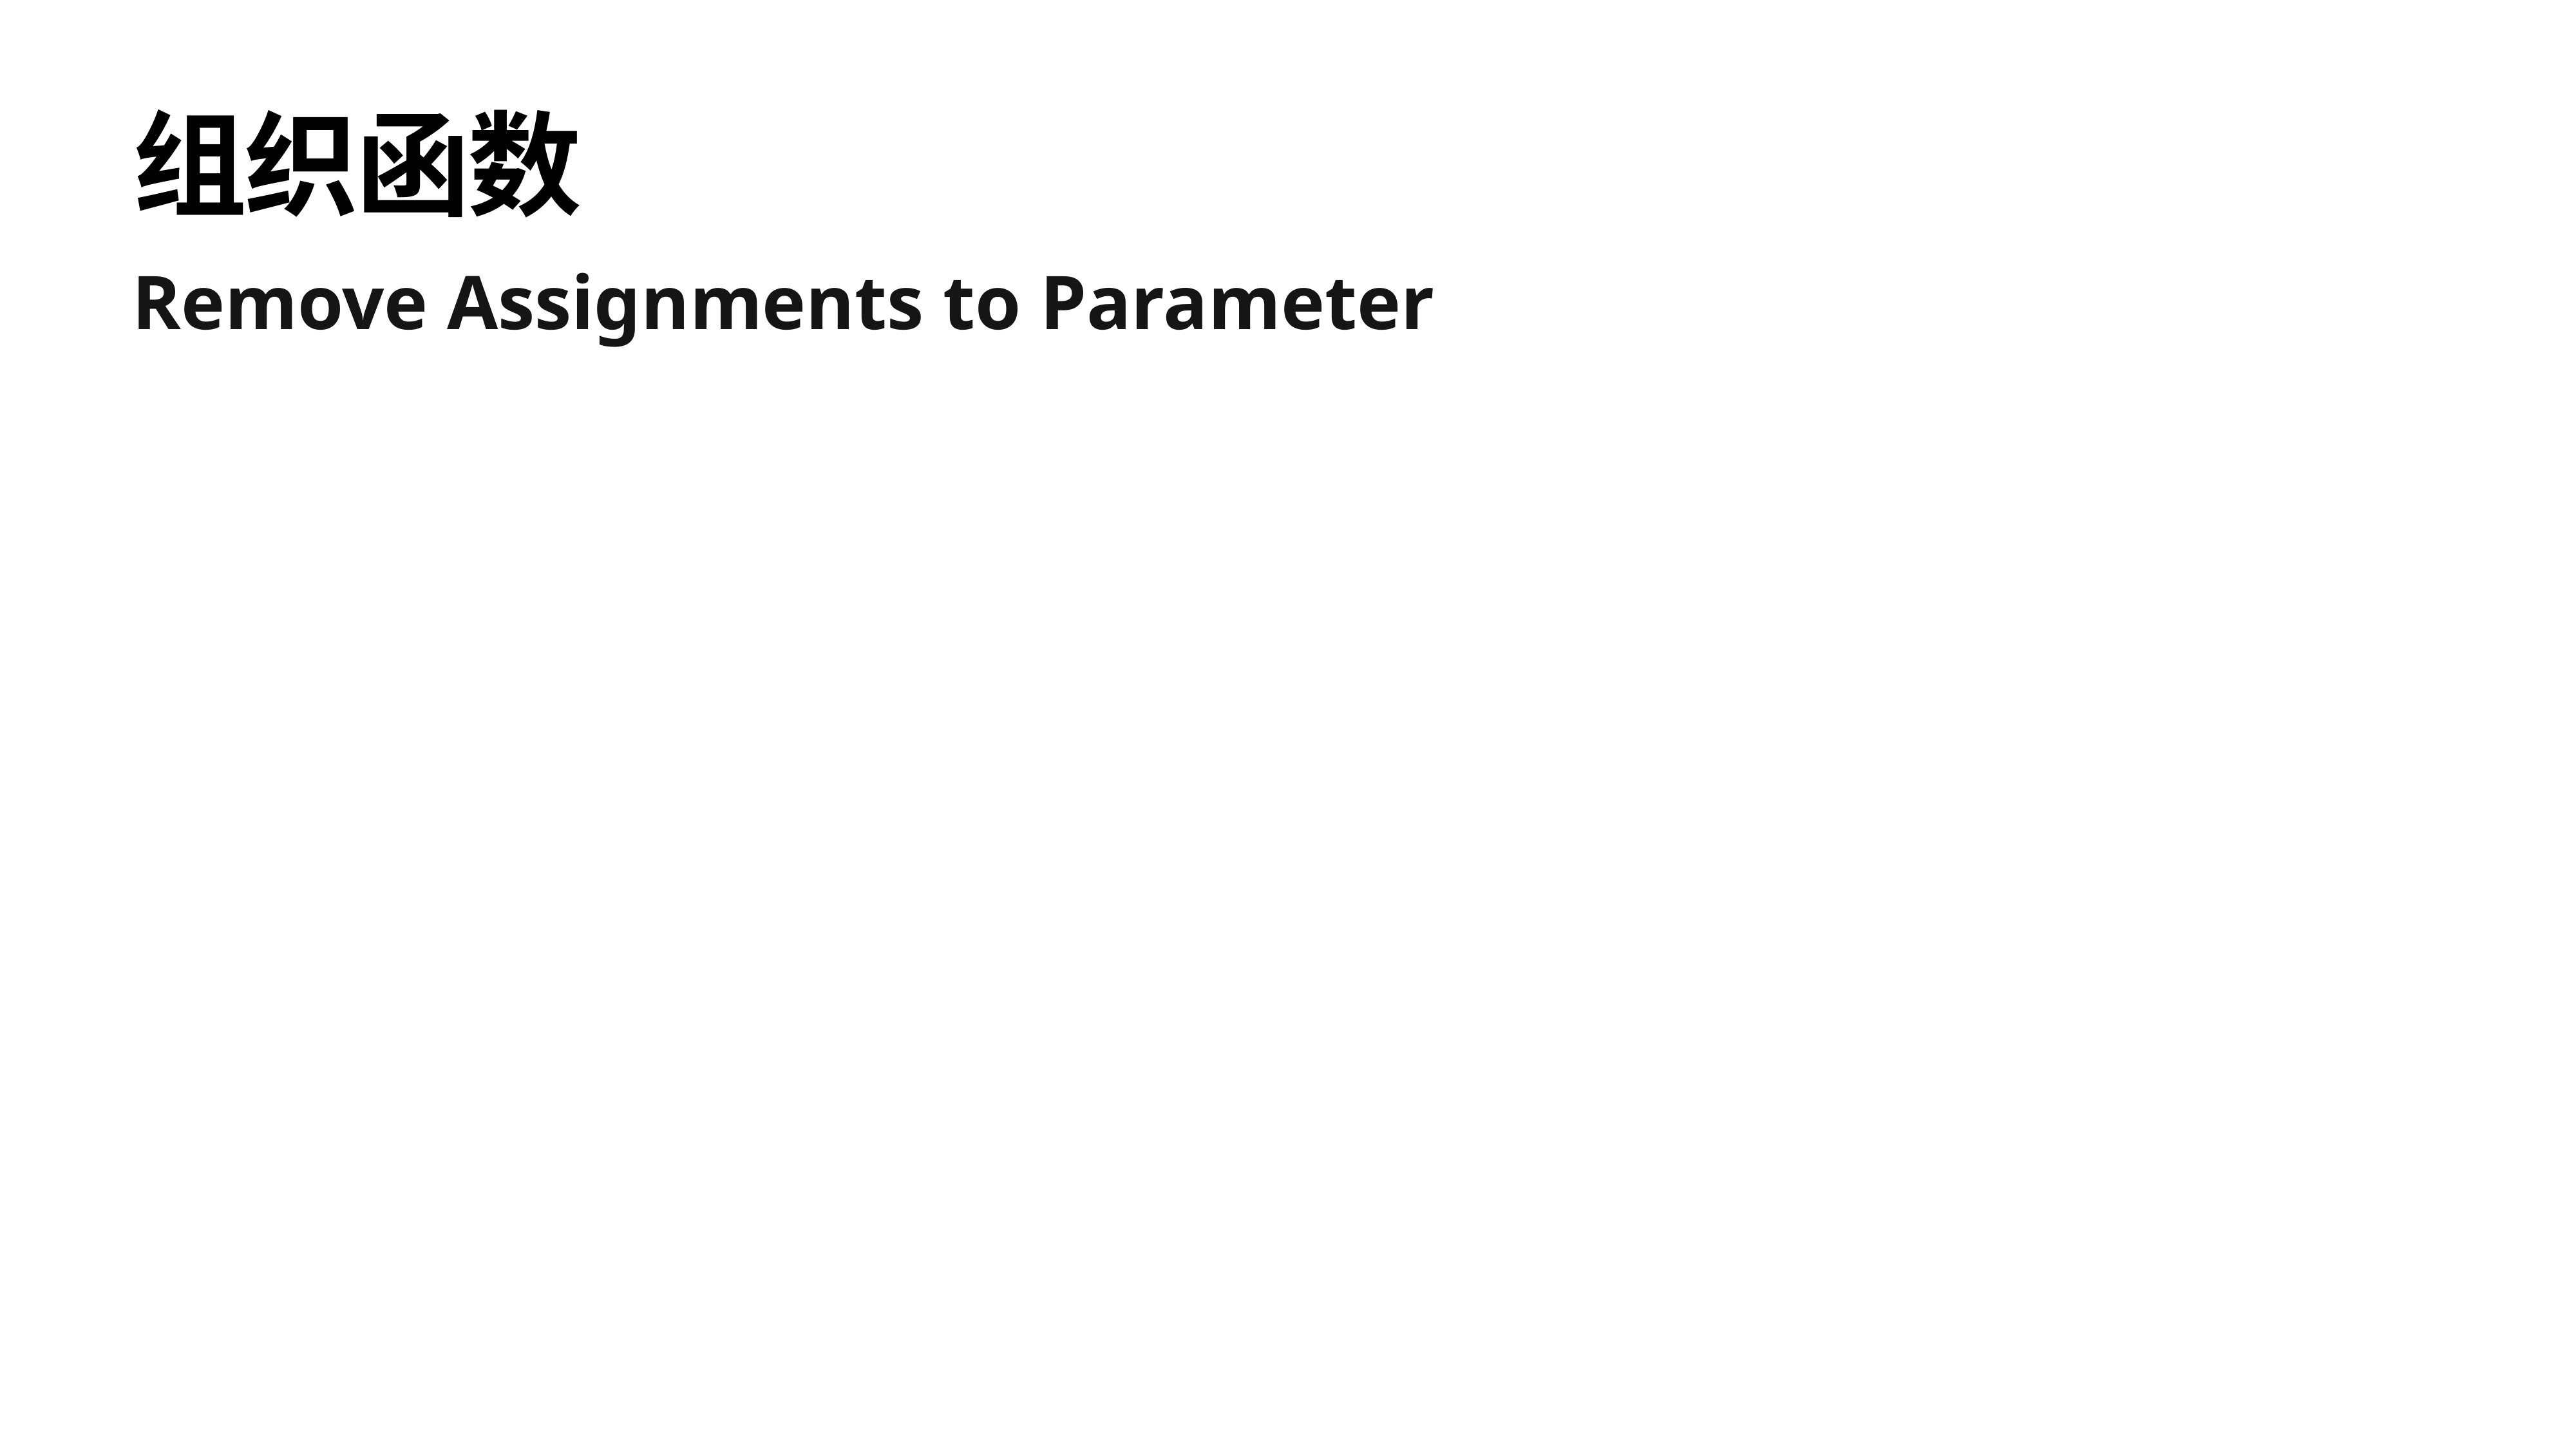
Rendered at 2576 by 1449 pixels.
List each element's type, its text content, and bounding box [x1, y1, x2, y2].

list Remove Assignments to Parameter [127, 250, 2449, 350]
title 组织函数 [127, 113, 2449, 250]
